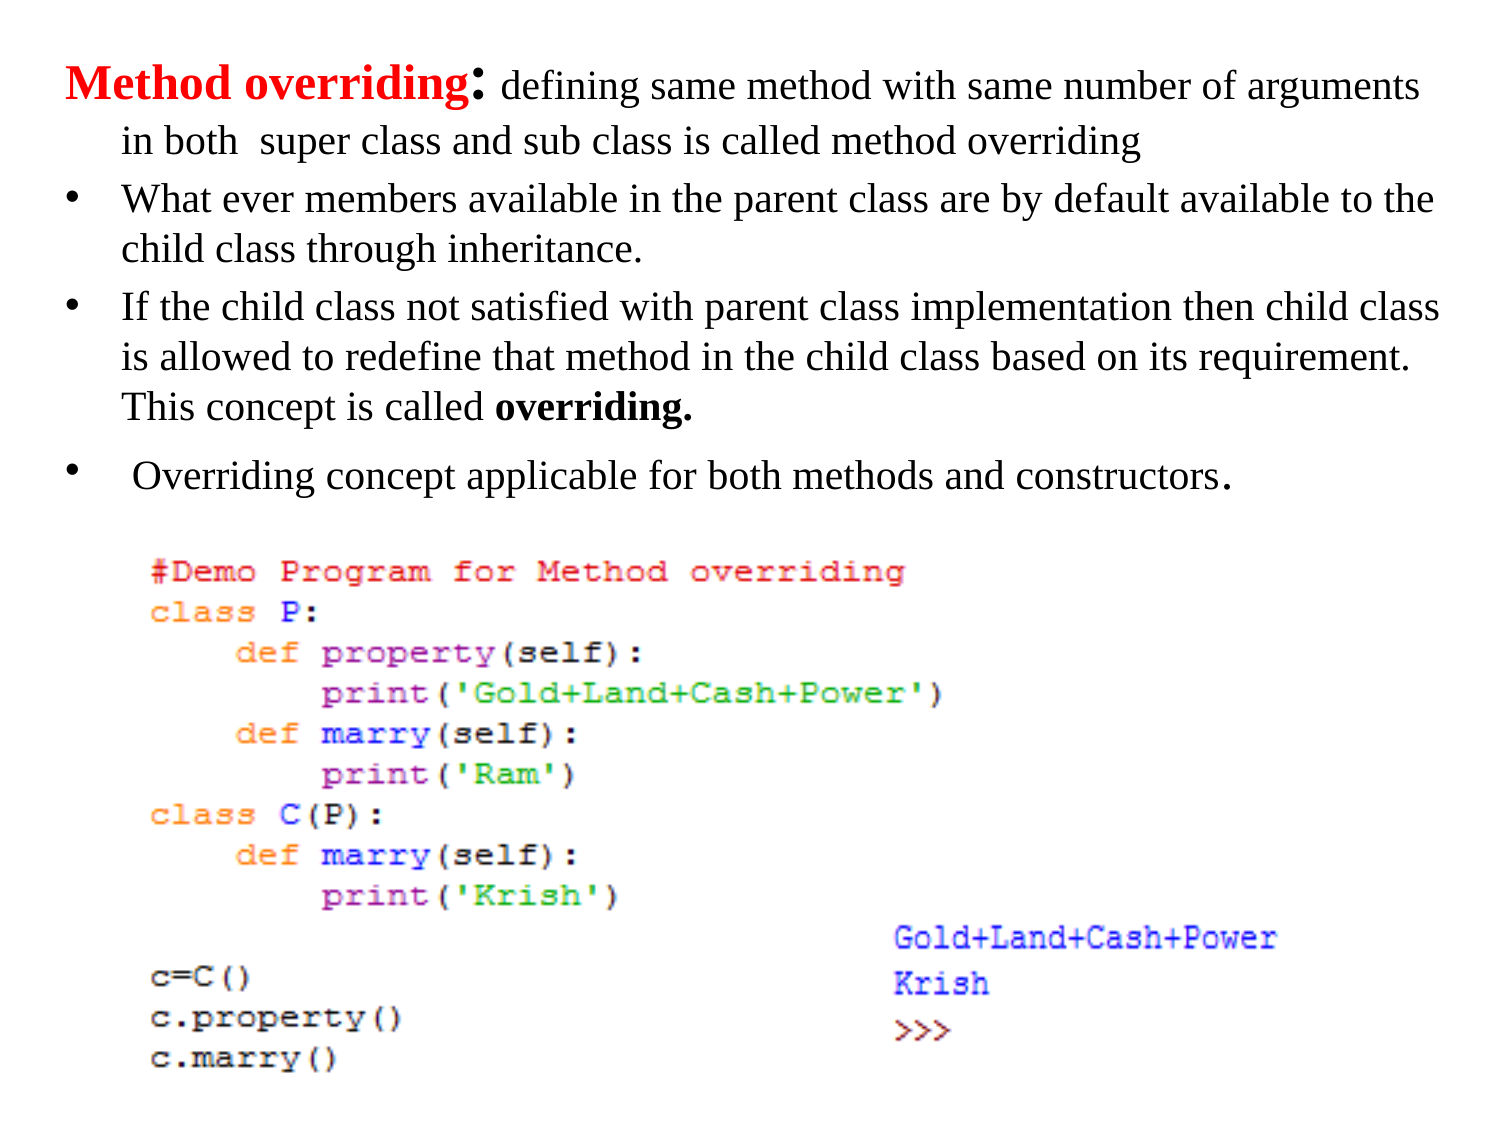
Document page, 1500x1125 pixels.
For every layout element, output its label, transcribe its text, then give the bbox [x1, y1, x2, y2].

list Method overriding: defining same method with same number of arguments in both super class and sub class is called method overriding What ever members available in the parent class are by default available to the child class through inheritance. If the child class not satisfied with parent class implementation then child class is allowed to redefine that method in the child class based on its requirement. This concept is called overriding. Overriding concept applicable for both methods and constructors. [50, 24, 1463, 1075]
picture [149, 549, 1288, 1088]
